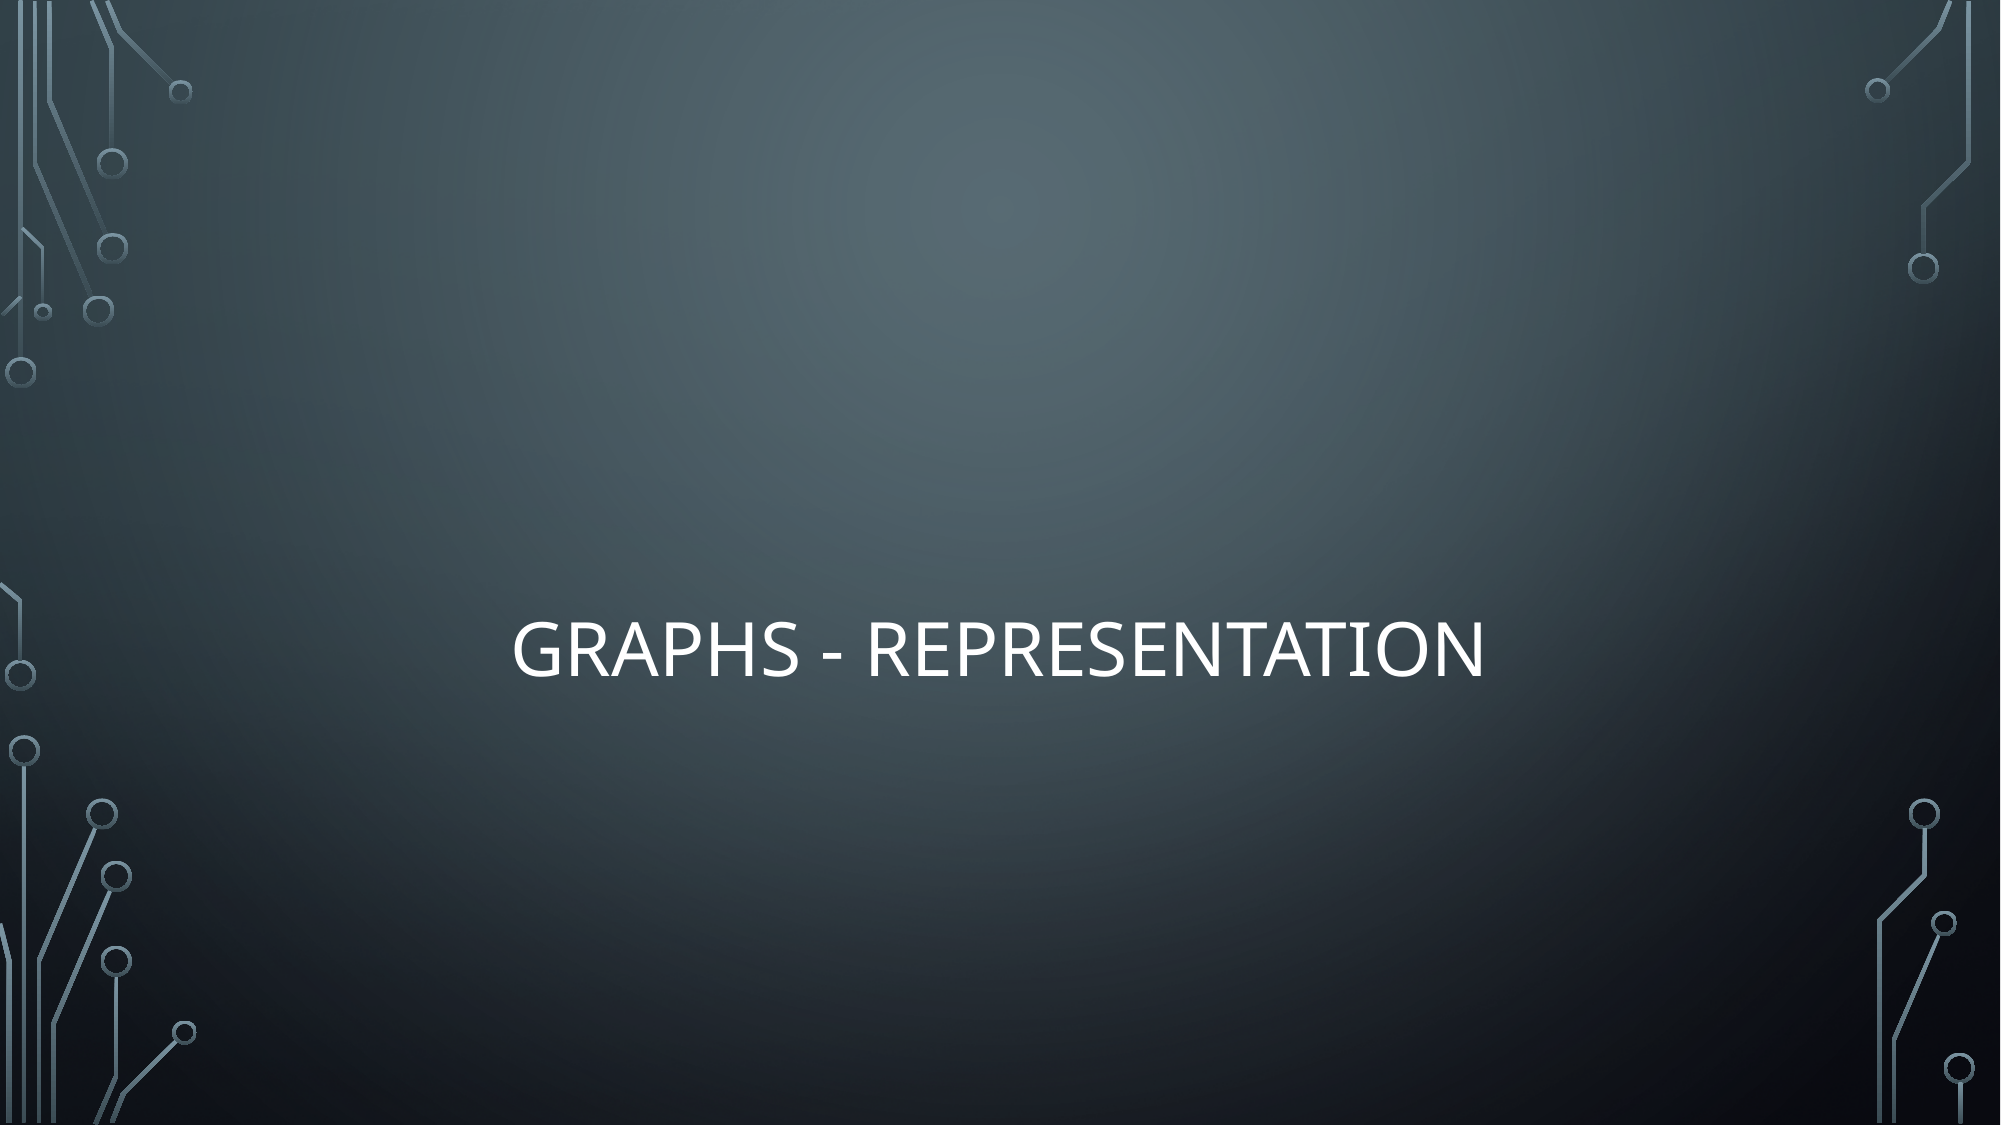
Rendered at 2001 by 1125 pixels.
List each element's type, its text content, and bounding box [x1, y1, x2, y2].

title Graphs - Representation [187, 232, 1813, 701]
